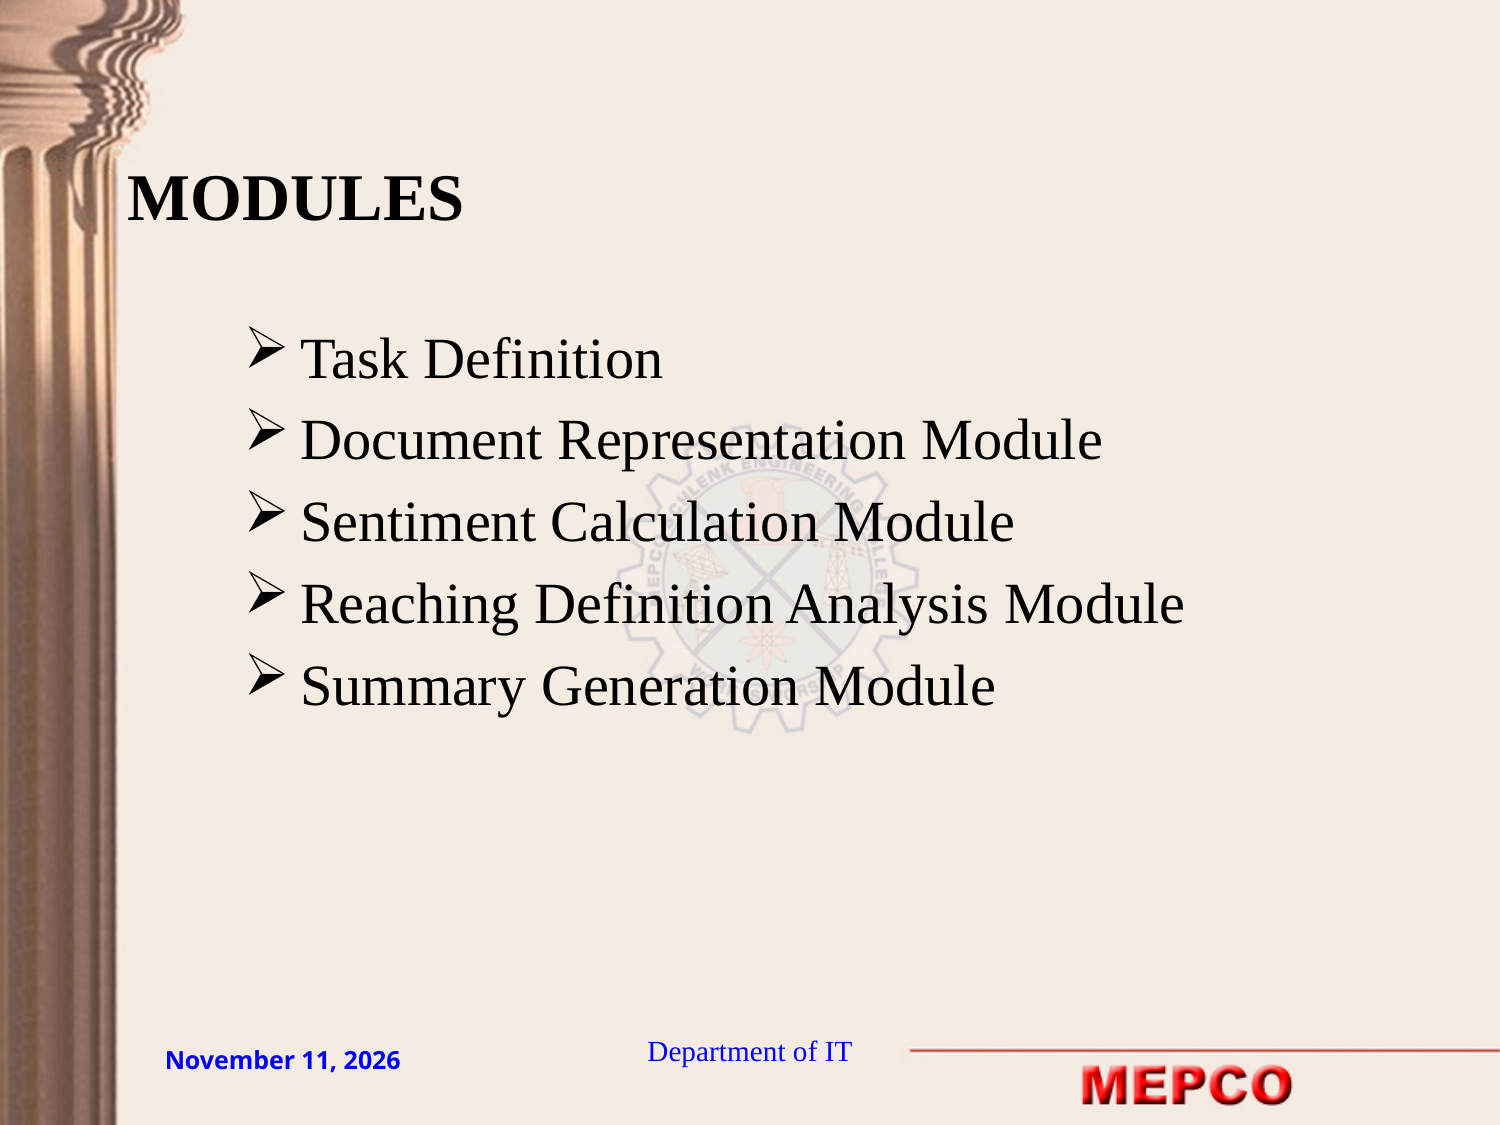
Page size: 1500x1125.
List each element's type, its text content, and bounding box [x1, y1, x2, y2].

list Task Definition Document Representation Module Sentiment Calculation Module Reaching Definition Analysis Module Summary Generation Module [228, 312, 1500, 1044]
footer Department of IT [512, 1024, 988, 1101]
title MODULES [112, 99, 1388, 288]
picture [0, 0, 1500, 1125]
